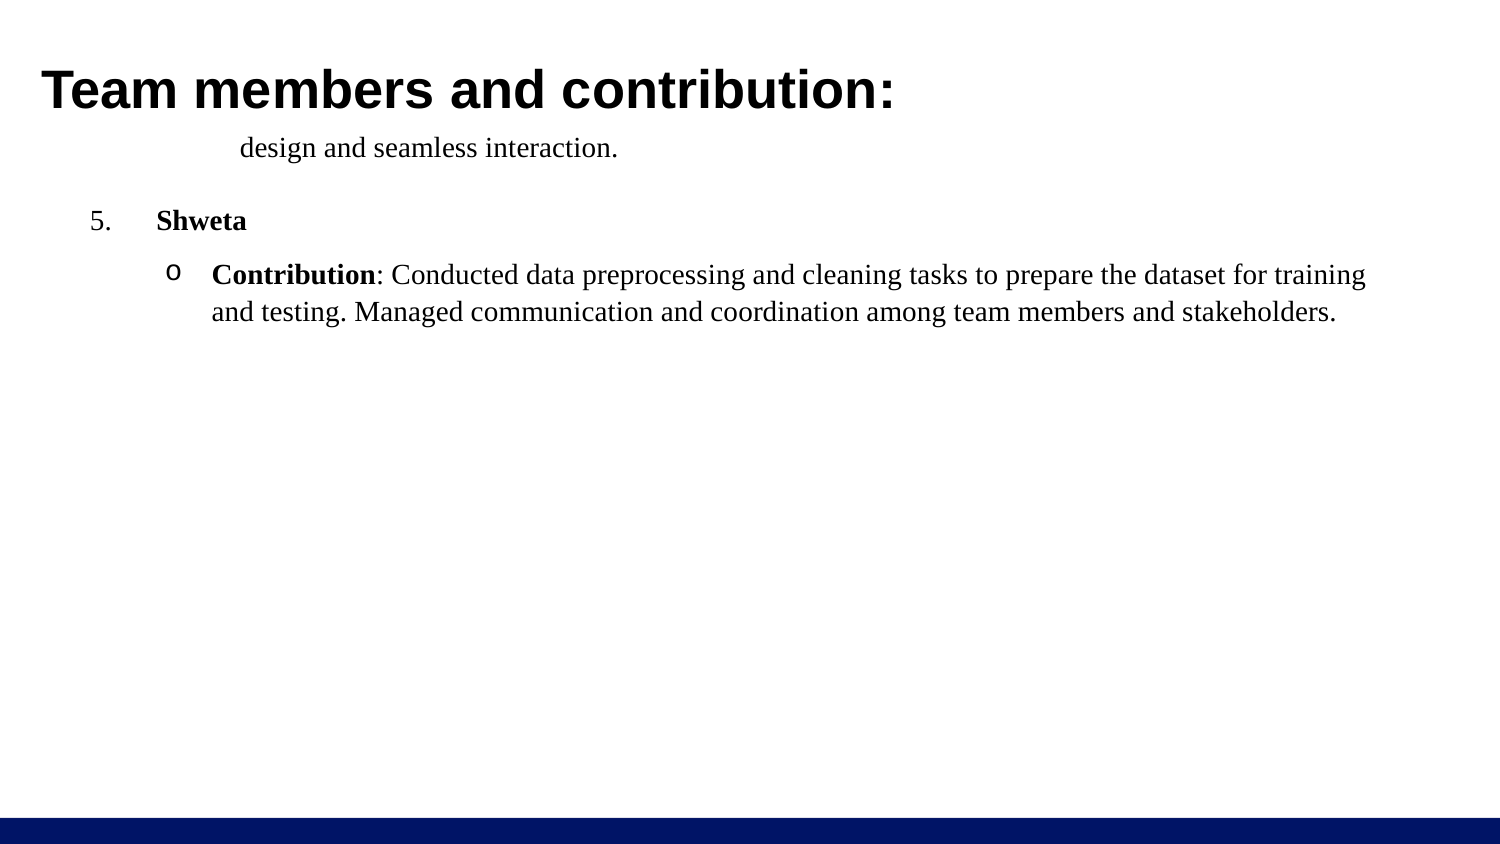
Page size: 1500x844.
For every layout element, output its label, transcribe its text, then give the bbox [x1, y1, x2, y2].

title Team members and contribution: [38, 52, 903, 196]
text_box design and seamless interaction. 5. Shweta Contribution: Conducted data preprocessing and cleaning tasks to prepare the dataset for training and testing. Managed communication and coordination among team members and stakeholders. [74, 121, 1425, 427]
picture [0, 817, 1500, 844]
